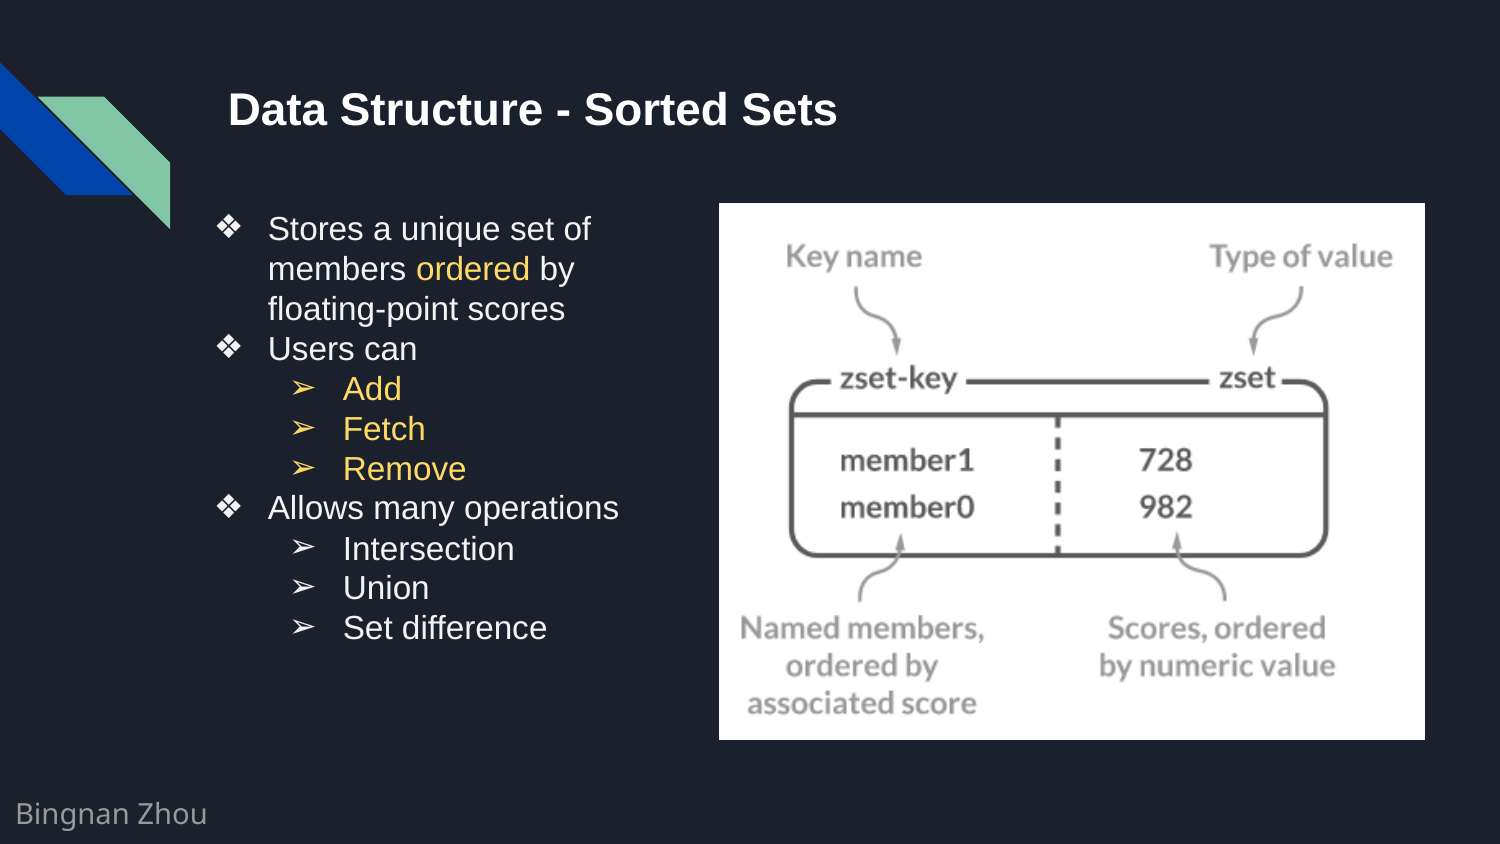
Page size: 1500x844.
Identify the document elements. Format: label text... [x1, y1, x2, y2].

title Data Structure - Sorted Sets [212, 64, 1368, 215]
text_box Stores a unique set of members ordered by floating-point scores Users can Add Fetch Remove Allows many operations Intersection Union Set difference [177, 192, 710, 781]
picture [719, 202, 1425, 740]
text_box Bingnan Zhou [0, 780, 238, 844]
